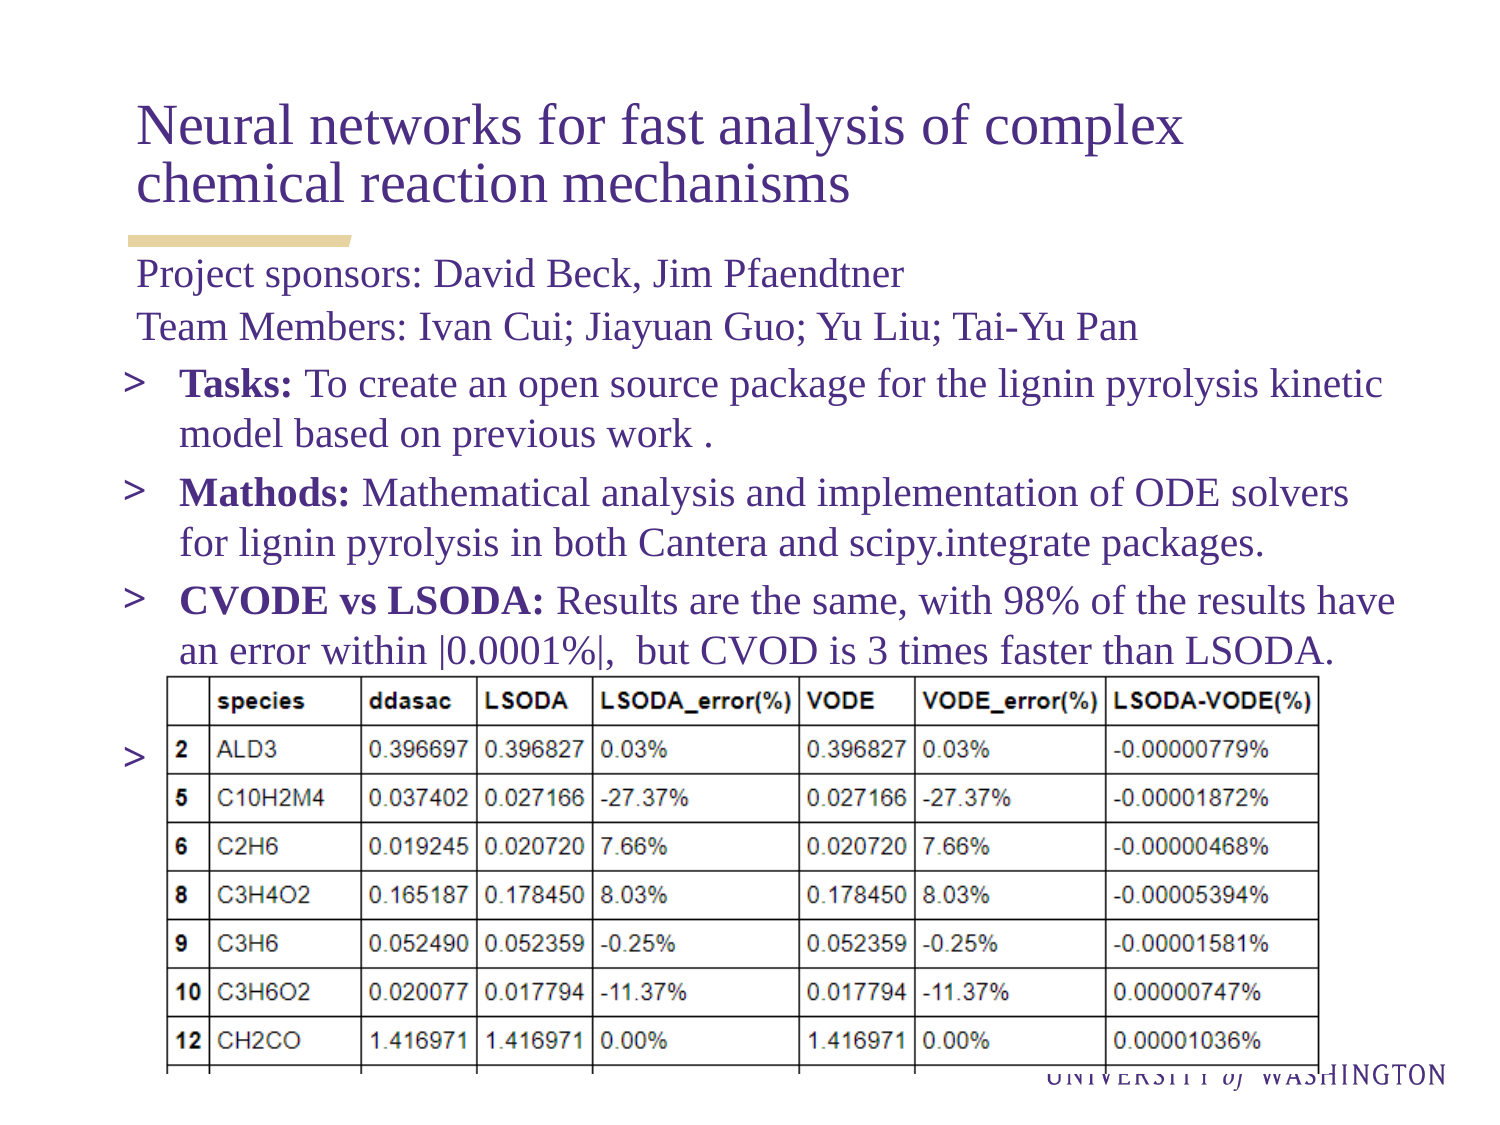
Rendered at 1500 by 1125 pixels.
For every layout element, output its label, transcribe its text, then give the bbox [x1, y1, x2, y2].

picture [128, 235, 352, 244]
list Tasks: To create an open source package for the lignin pyrolysis kinetic model based on previous work . Mathods: Mathematical analysis and implementation of ODE solvers for lignin pyrolysis in both Cantera and scipy.integrate packages. CVODE vs LSODA: Results are the same, with 98% of the results have an error within |0.0001%|, but CVOD is 3 times faster than LSODA. Future Direction 1. Improve the accuracy and efficiency of solver 2. Generate more data for further neural network analysis [108, 348, 1420, 1111]
picture [1420, 1064, 1445, 1091]
picture [162, 670, 1329, 1075]
list Neural networks for fast analysis of complex chemical reaction mechanisms [121, 58, 1393, 222]
list Project sponsors: David Beck, Jim Pfaendtner Team Members: Ivan Cui; Jiayuan Guo; Yu Liu; Tai-Yu Pan [121, 244, 1464, 347]
